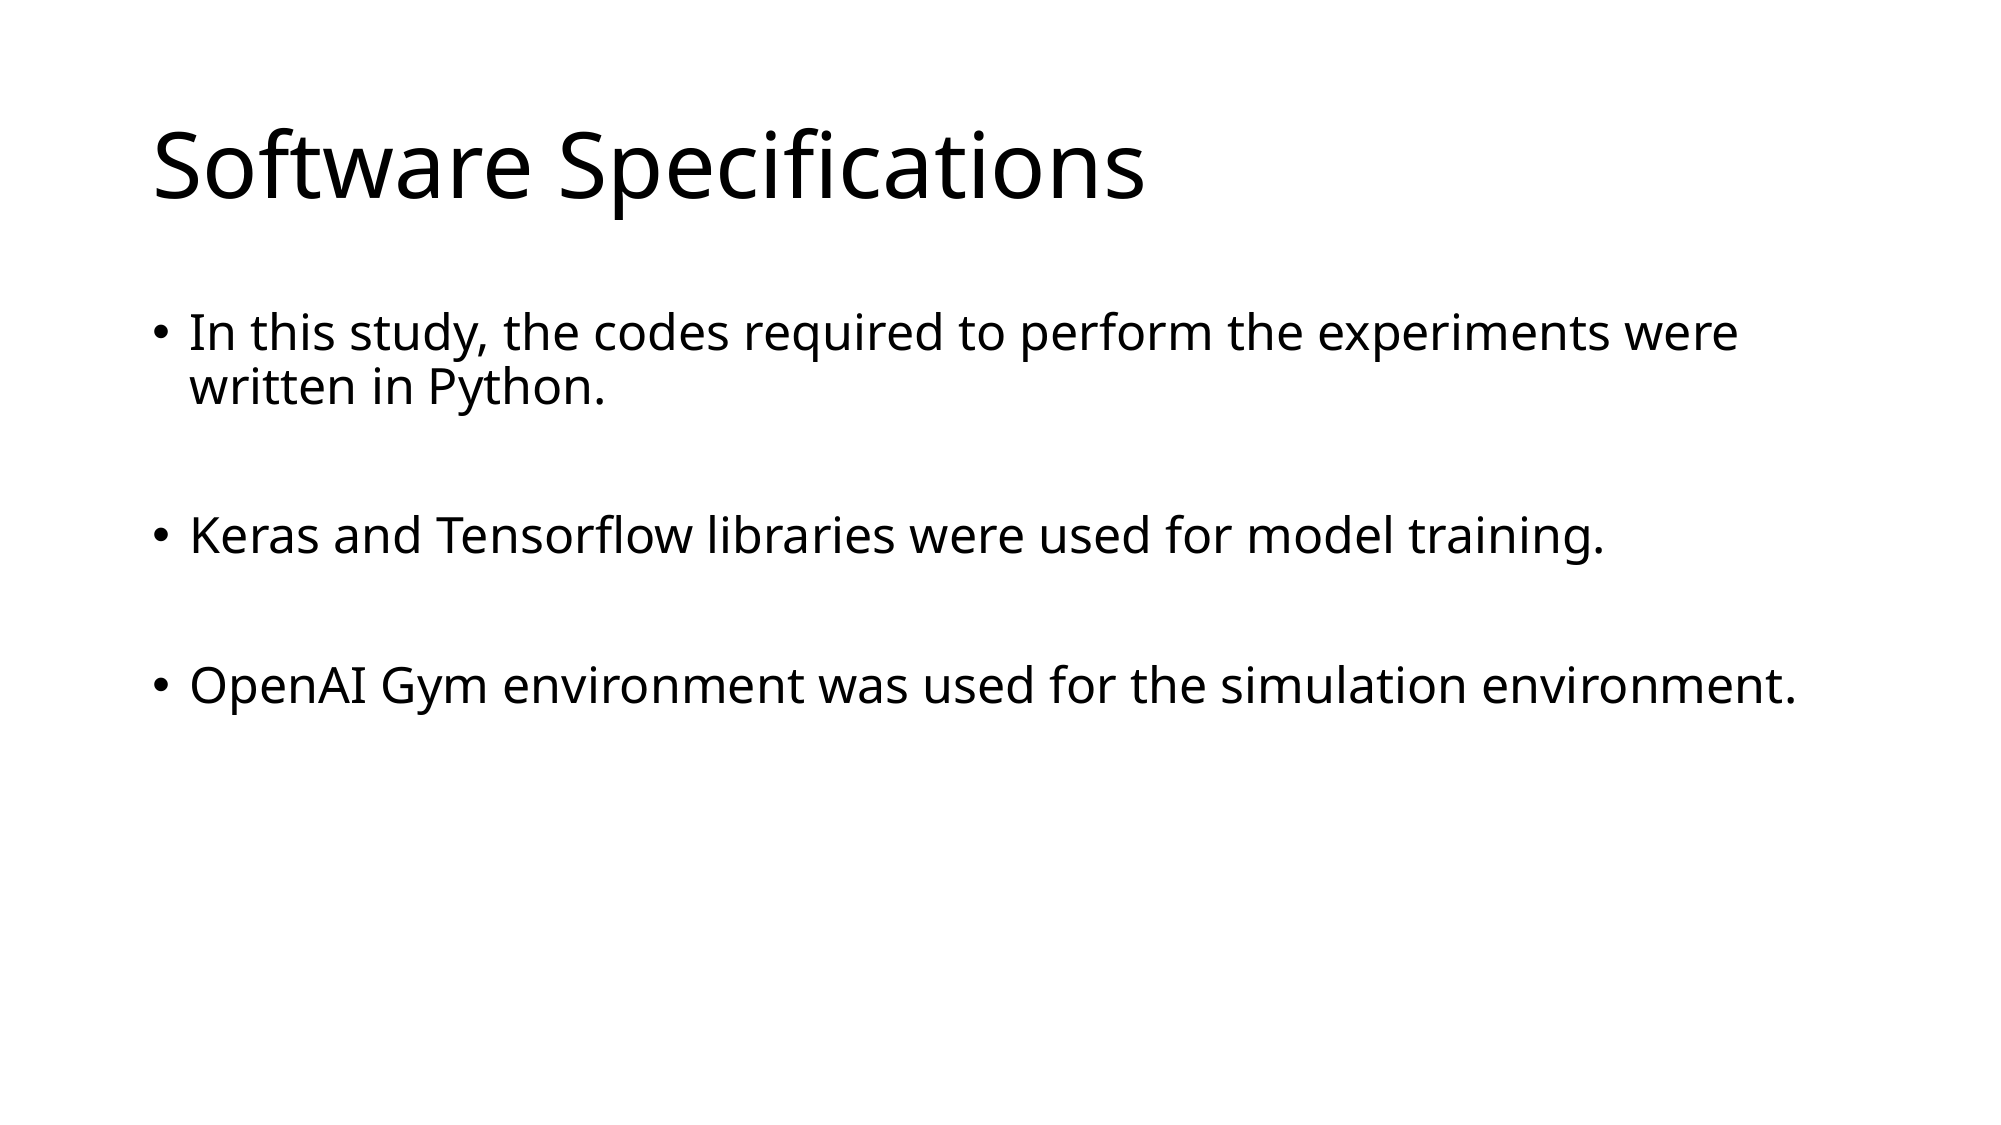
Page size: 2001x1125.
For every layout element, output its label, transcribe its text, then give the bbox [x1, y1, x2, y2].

title Software Specifications [137, 59, 1863, 278]
list In this study, the codes required to perform the experiments were written in Python. Keras and Tensorflow libraries were used for model training. OpenAI Gym environment was used for the simulation environment. [137, 299, 1863, 1014]
